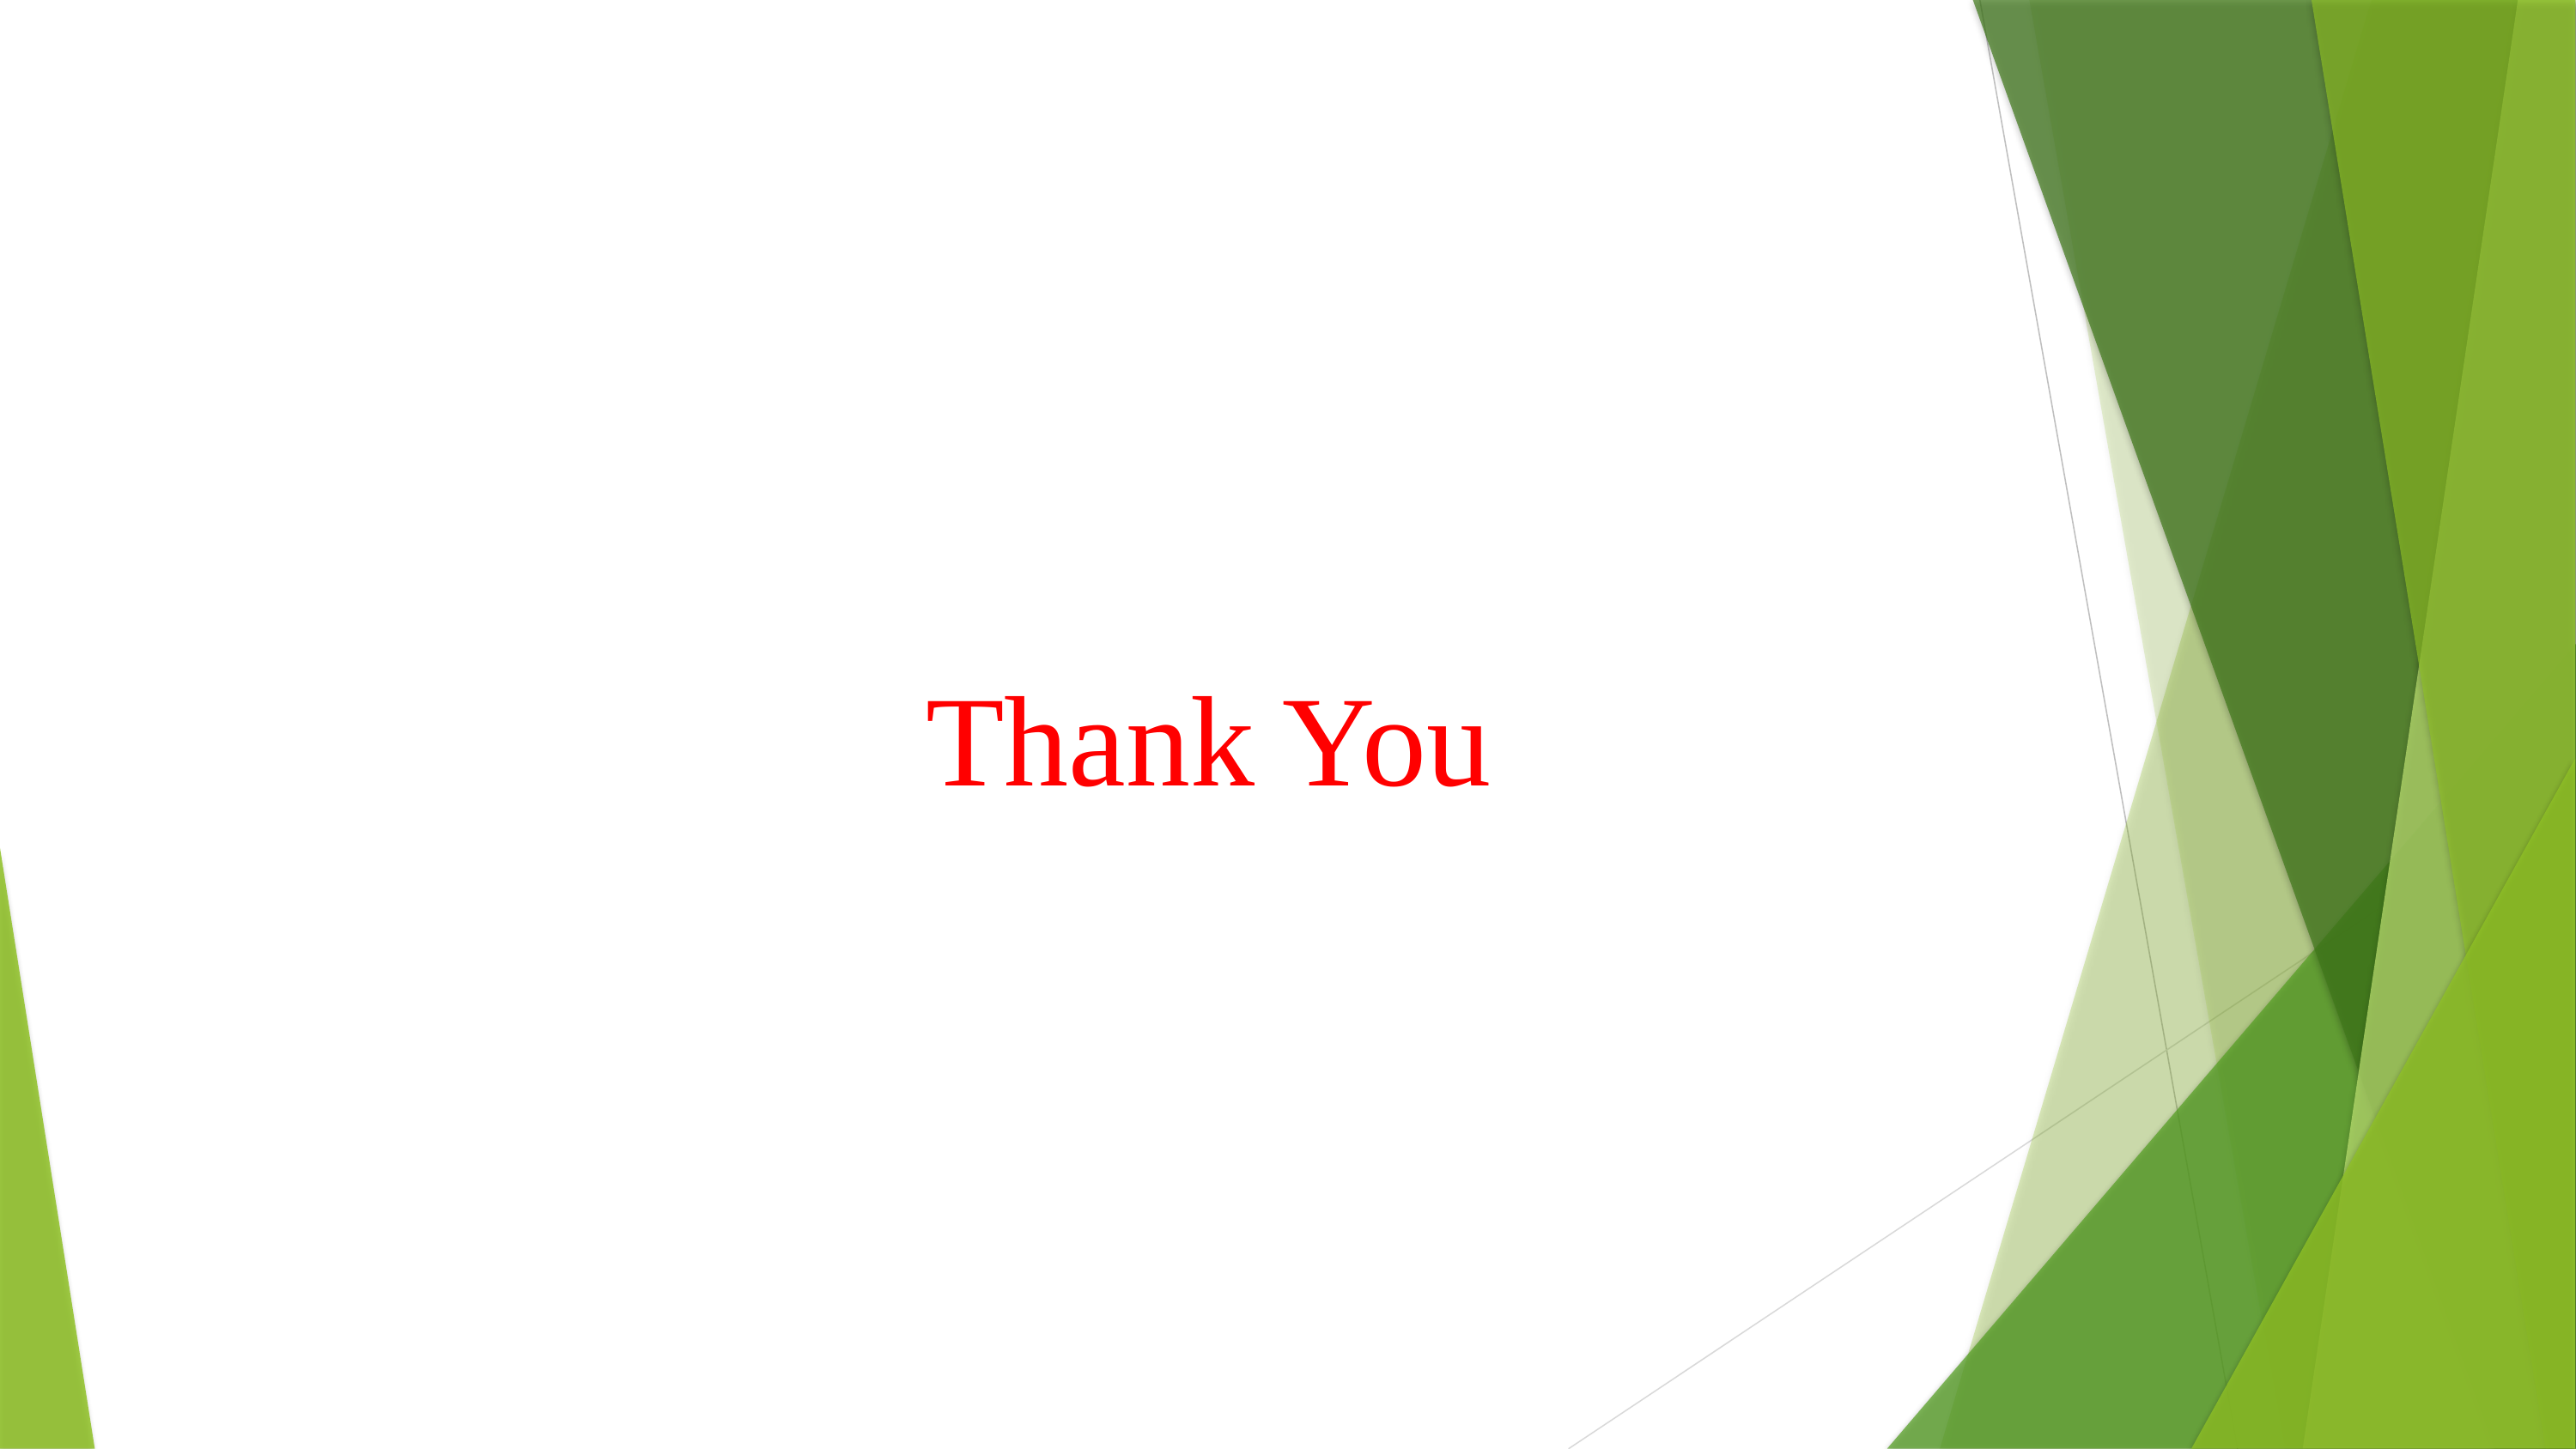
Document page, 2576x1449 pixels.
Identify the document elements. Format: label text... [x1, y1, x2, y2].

list Thank You [913, 650, 1897, 1058]
